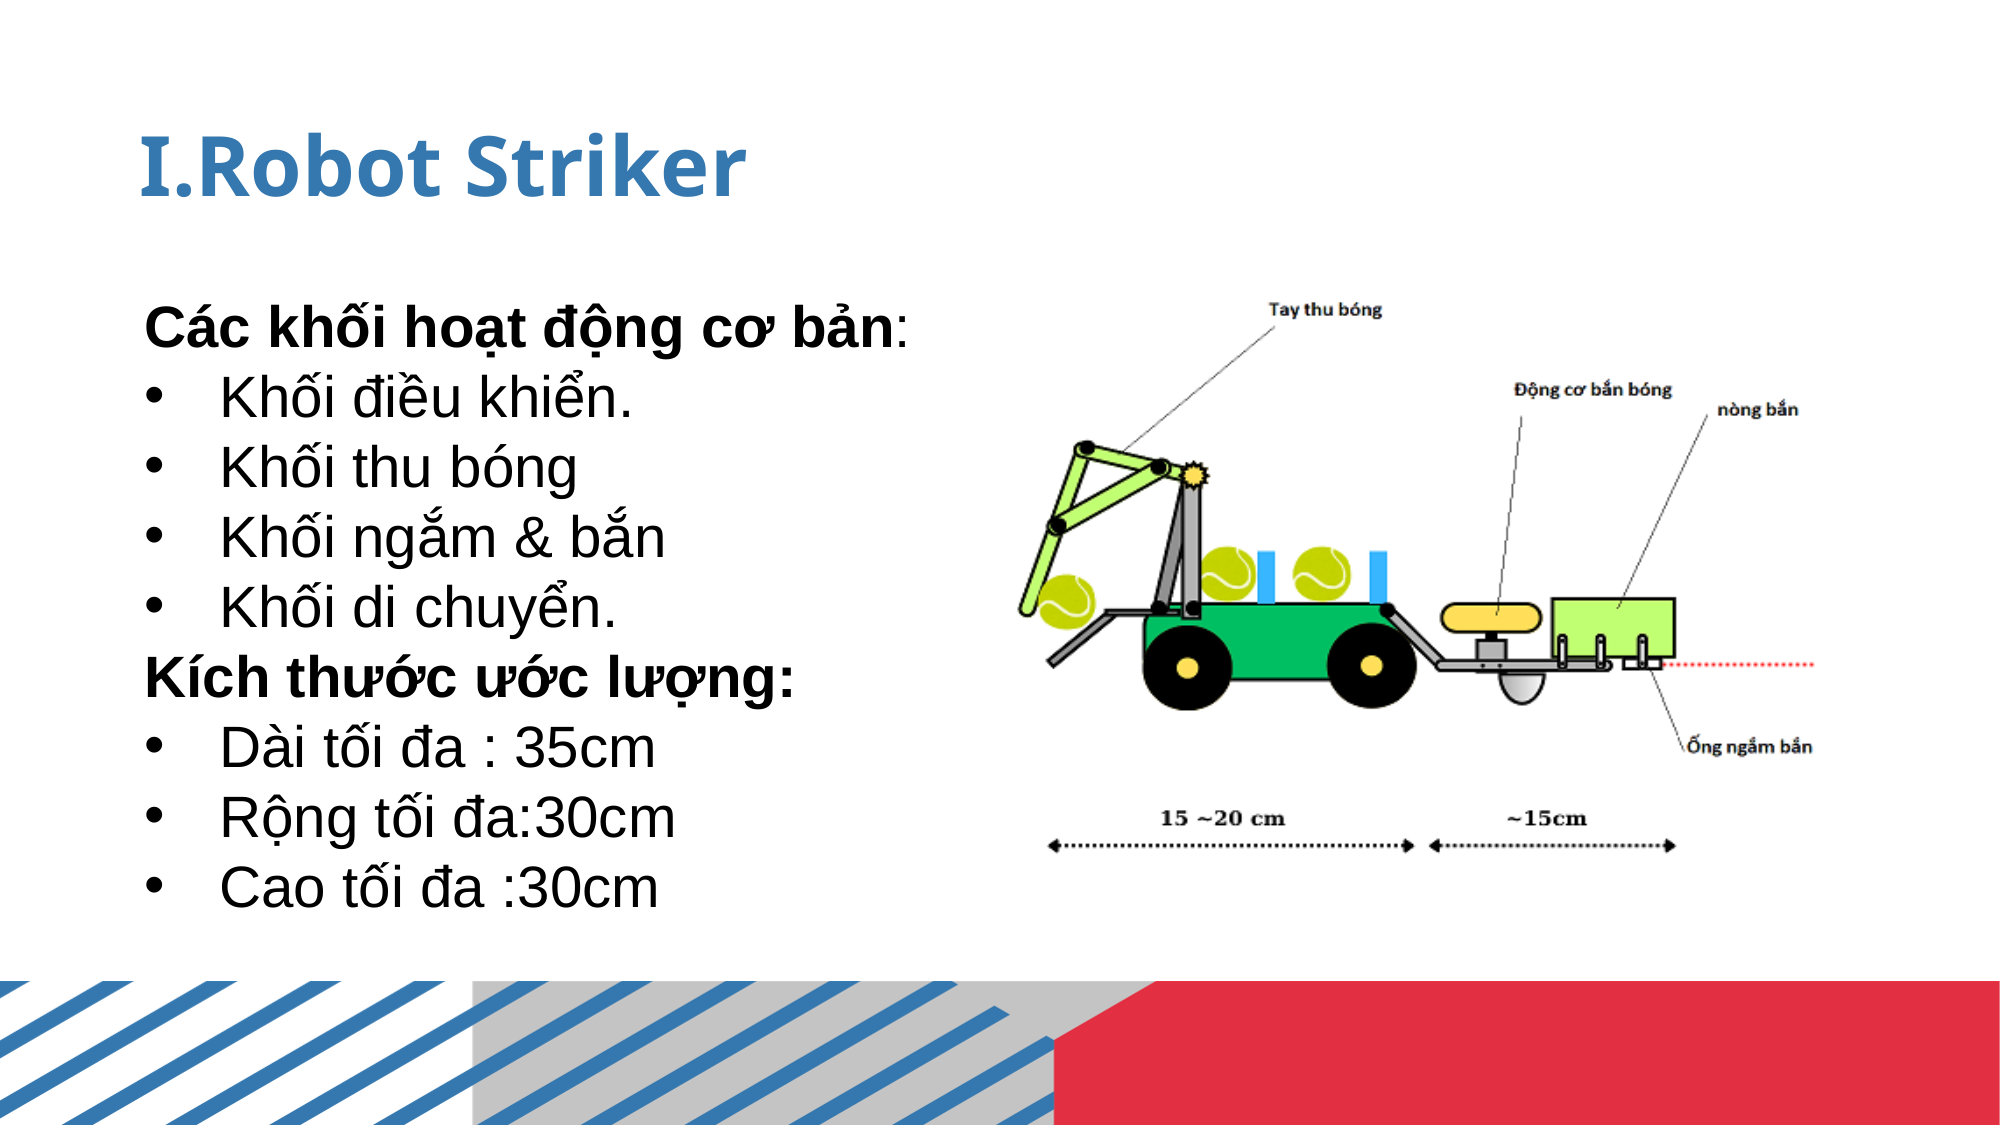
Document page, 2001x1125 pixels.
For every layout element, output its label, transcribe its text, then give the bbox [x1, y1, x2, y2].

picture [0, 981, 2000, 1125]
text_box Các khối hoạt động cơ bản: Khối điều khiển. Khối thu bóng Khối ngắm & bắn Khối di chuyển. Kích thước ước lượng: Dài tối đa : 35cm Rộng tối đa:30cm Cao tối đa :30cm [129, 282, 927, 927]
title I.Robot Striker [125, 117, 1000, 313]
picture [974, 256, 1850, 869]
